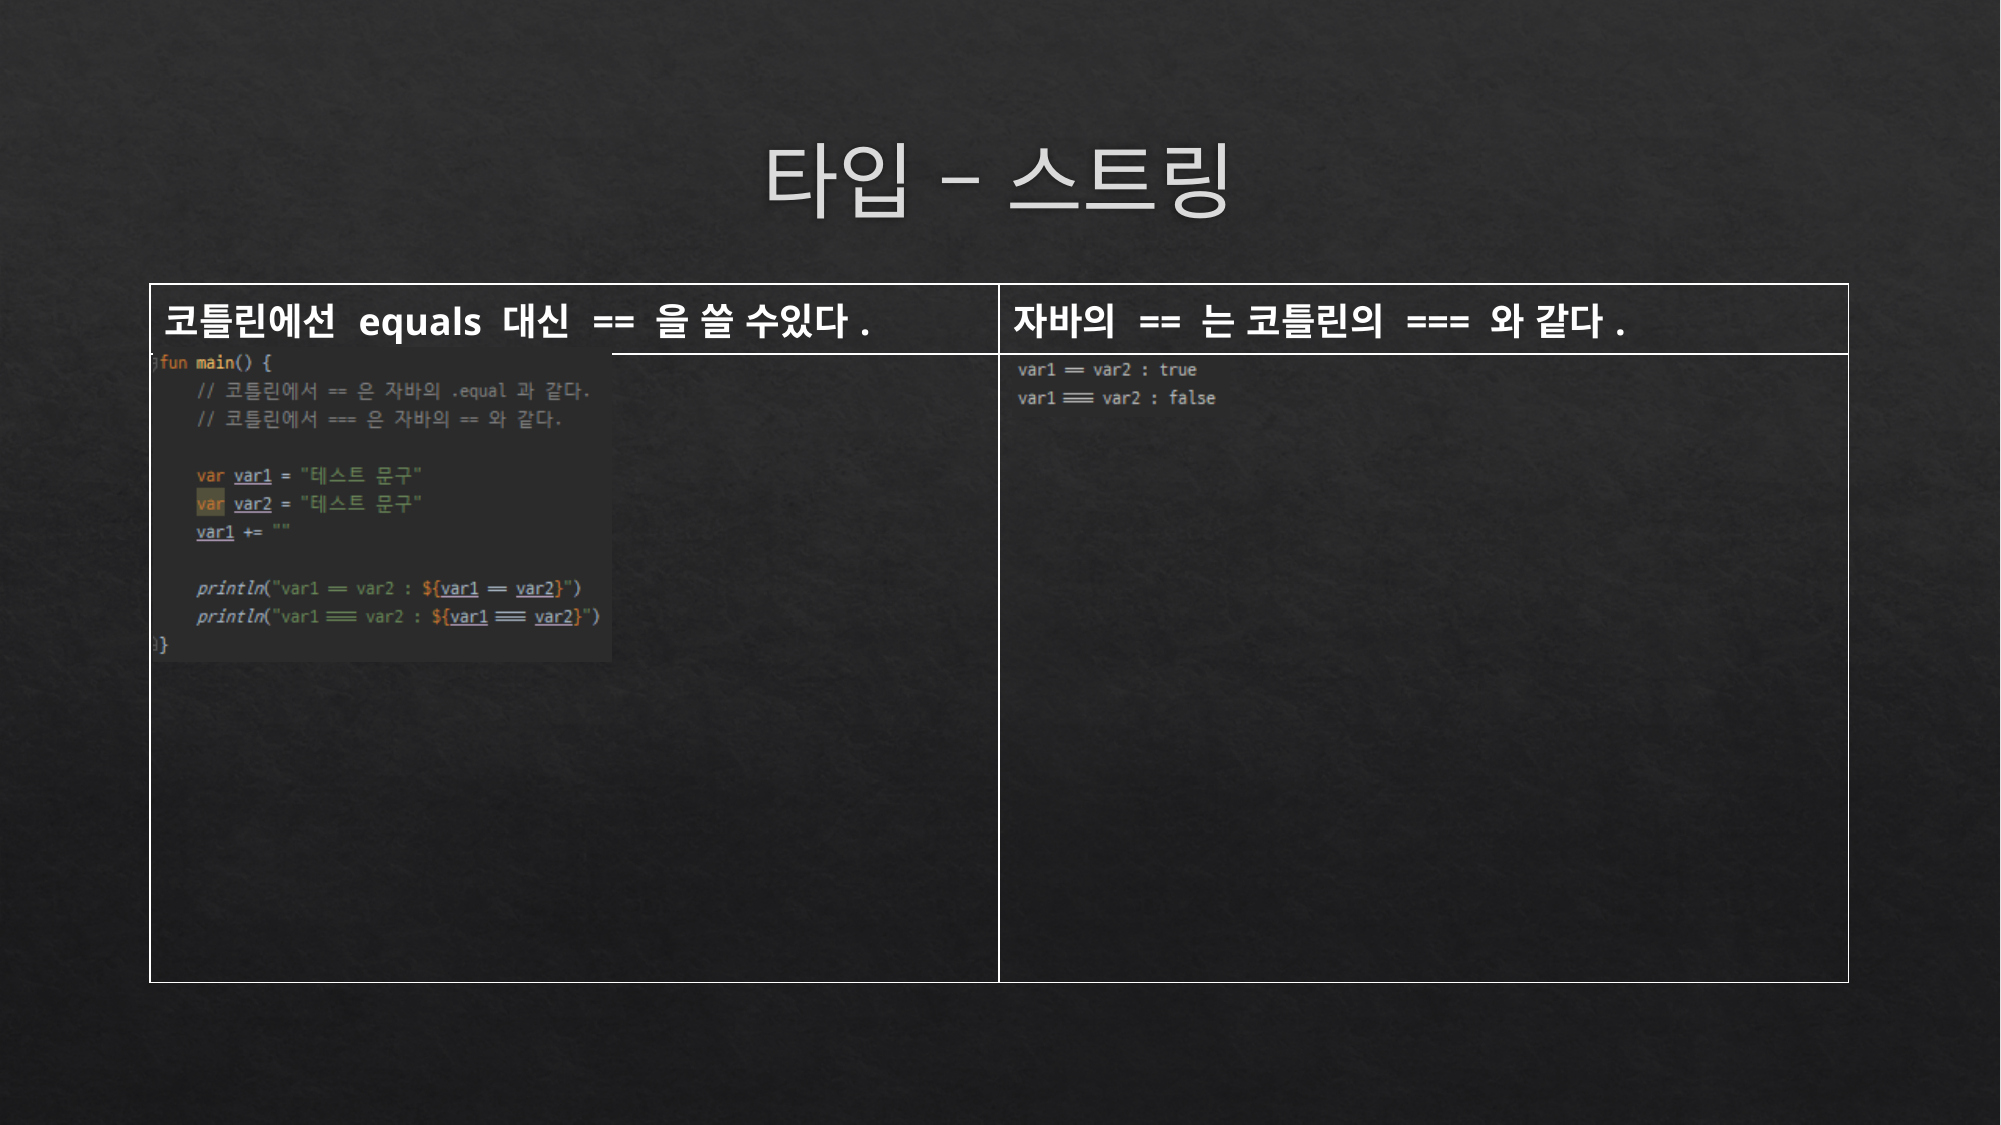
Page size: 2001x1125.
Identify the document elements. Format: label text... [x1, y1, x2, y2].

table_cell [1000, 355, 1848, 982]
table_header 자바의 == 는 코틀린의 === 와 같다. [1000, 285, 1848, 353]
picture [1012, 357, 1230, 418]
table_header 코틀린에선 equals 대신 == 을 쓸 수있다. [151, 285, 998, 353]
table_cell [151, 355, 998, 982]
title 타입 – 스트링 [149, 99, 1849, 260]
picture [152, 347, 612, 663]
